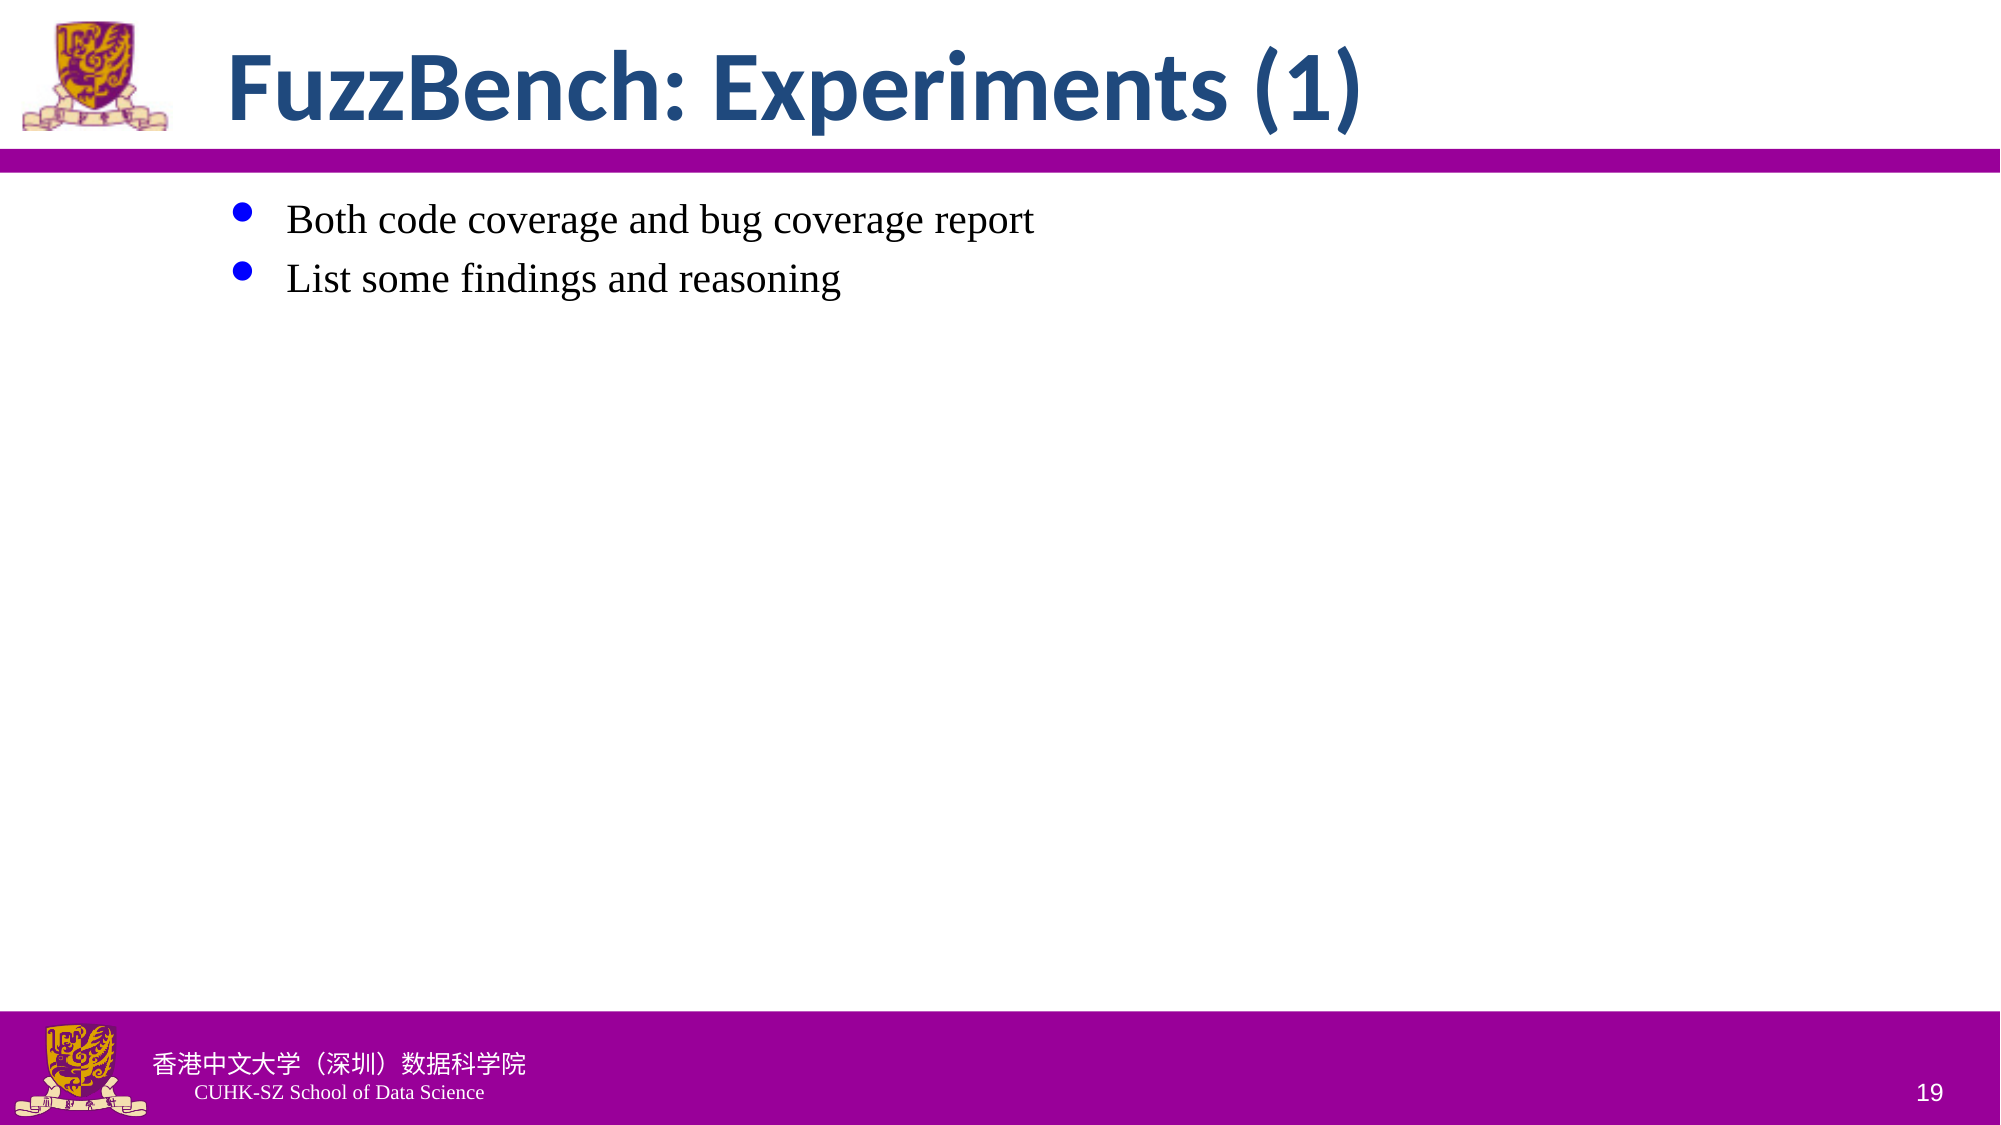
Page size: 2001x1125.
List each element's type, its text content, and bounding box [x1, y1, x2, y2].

list Both code coverage and bug coverage report List some findings and reasoning [214, 184, 1439, 514]
title FuzzBench: Experiments (1) [212, 23, 1898, 138]
picture [14, 1023, 149, 1117]
picture [21, 20, 173, 131]
slide_number 19 [1492, 1068, 1960, 1125]
